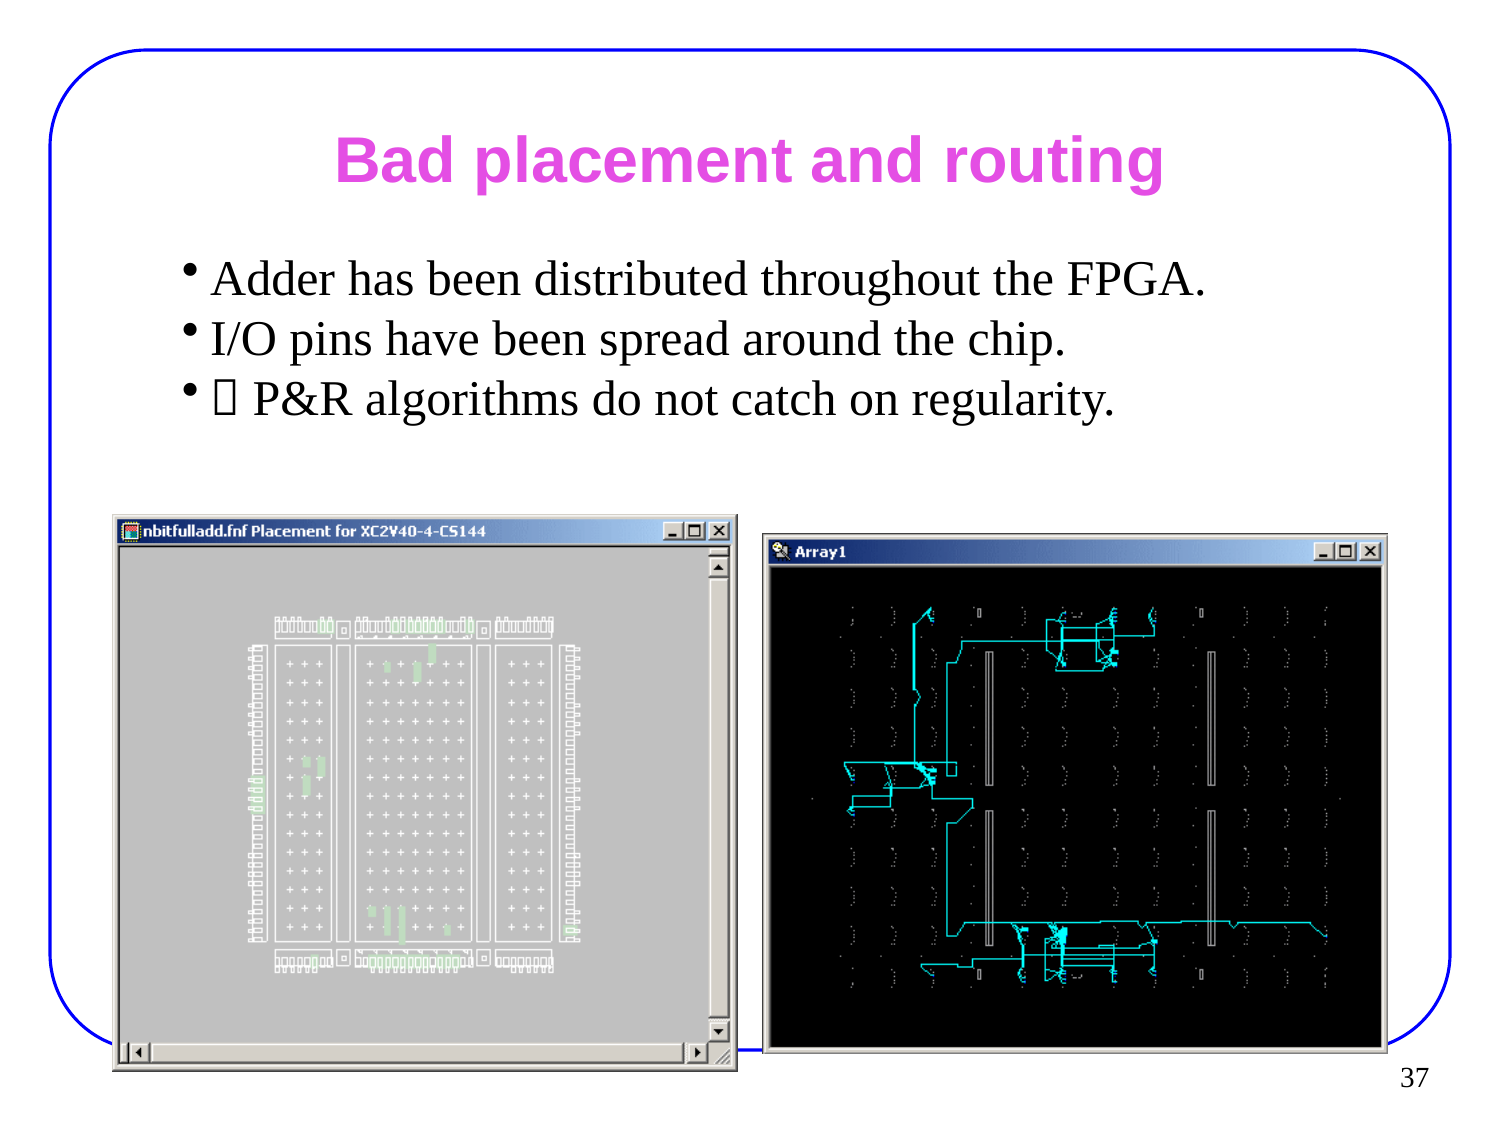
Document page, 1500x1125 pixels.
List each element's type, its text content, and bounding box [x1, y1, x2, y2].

slide_number 37 [1351, 1047, 1444, 1104]
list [112, 514, 738, 1072]
title Bad placement and routing [112, 62, 1388, 250]
text_box Adder has been distributed throughout the FPGA. I/O pins have been spread around the chip.  P&R algorithms do not catch on regularity. [167, 237, 1222, 433]
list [762, 532, 1388, 1054]
